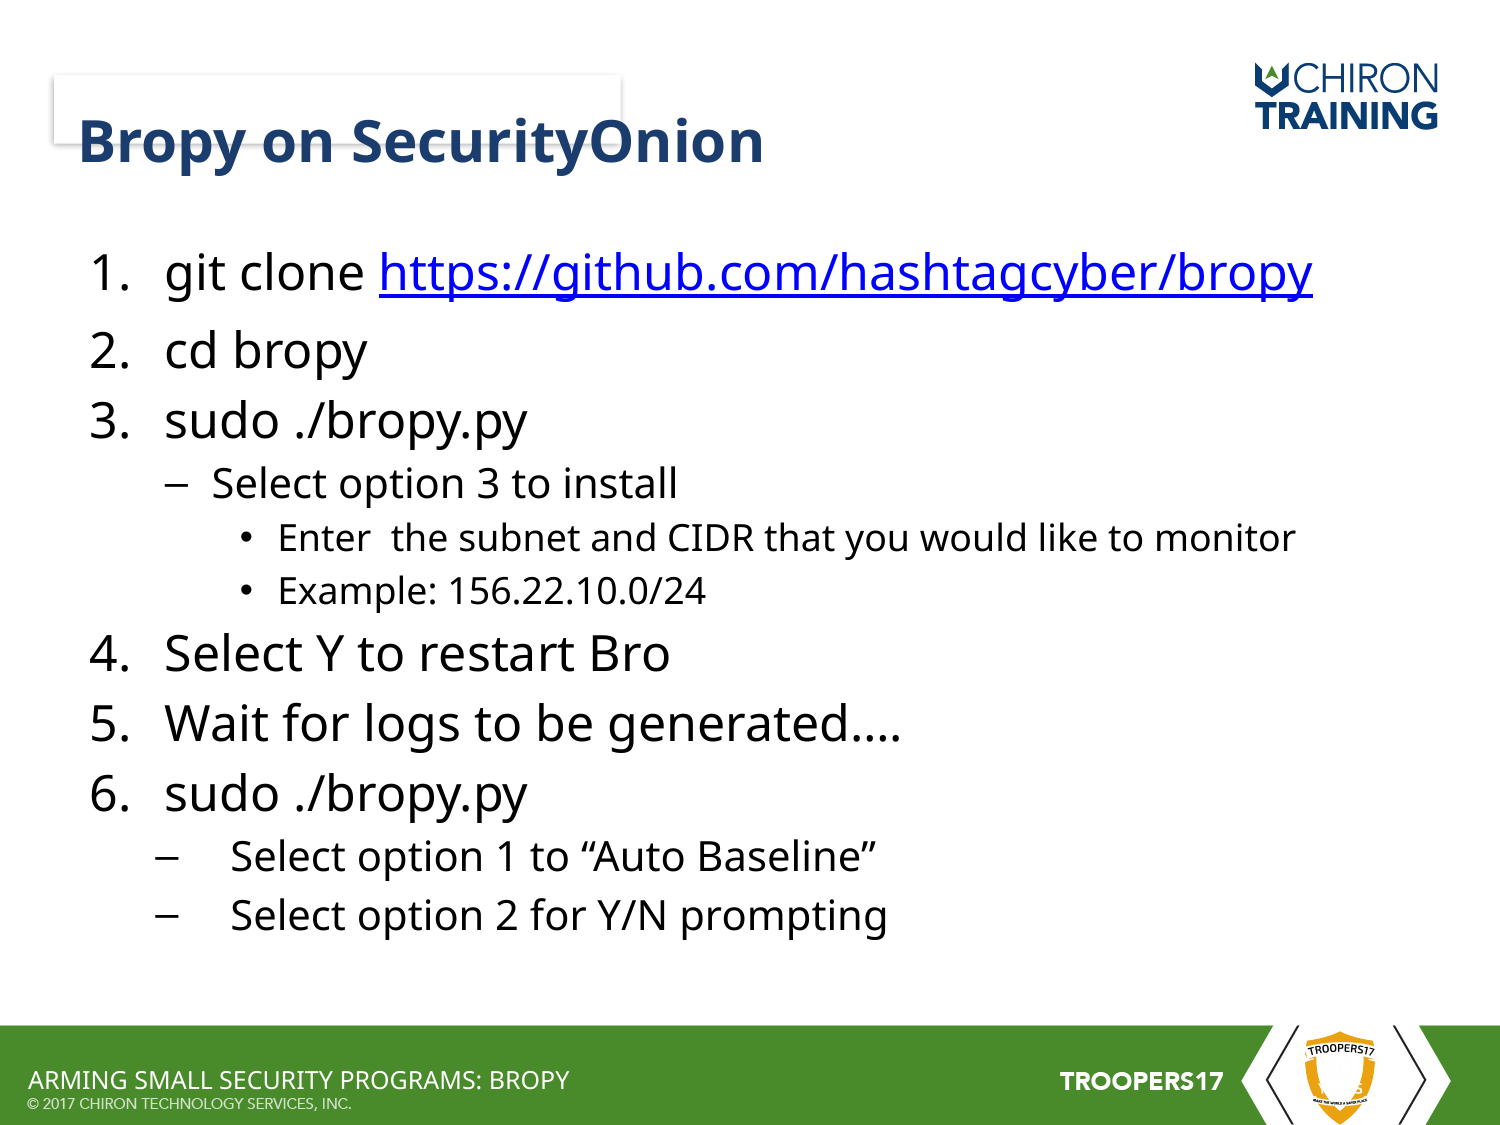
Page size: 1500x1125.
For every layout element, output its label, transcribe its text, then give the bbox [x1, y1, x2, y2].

list git clone https://github.com/hashtagcyber/bropy cd bropy sudo ./bropy.py Select option 3 to install Enter the subnet and CIDR that you would like to monitor Example: 156.22.10.0/24 Select Y to restart Bro Wait for logs to be generated…. sudo ./bropy.py Select option 1 to “Auto Baseline” Select option 2 for Y/N prompting [75, 232, 1425, 1005]
title Bropy on SecurityOnion [62, 45, 1338, 233]
picture [0, 0, 1500, 1125]
